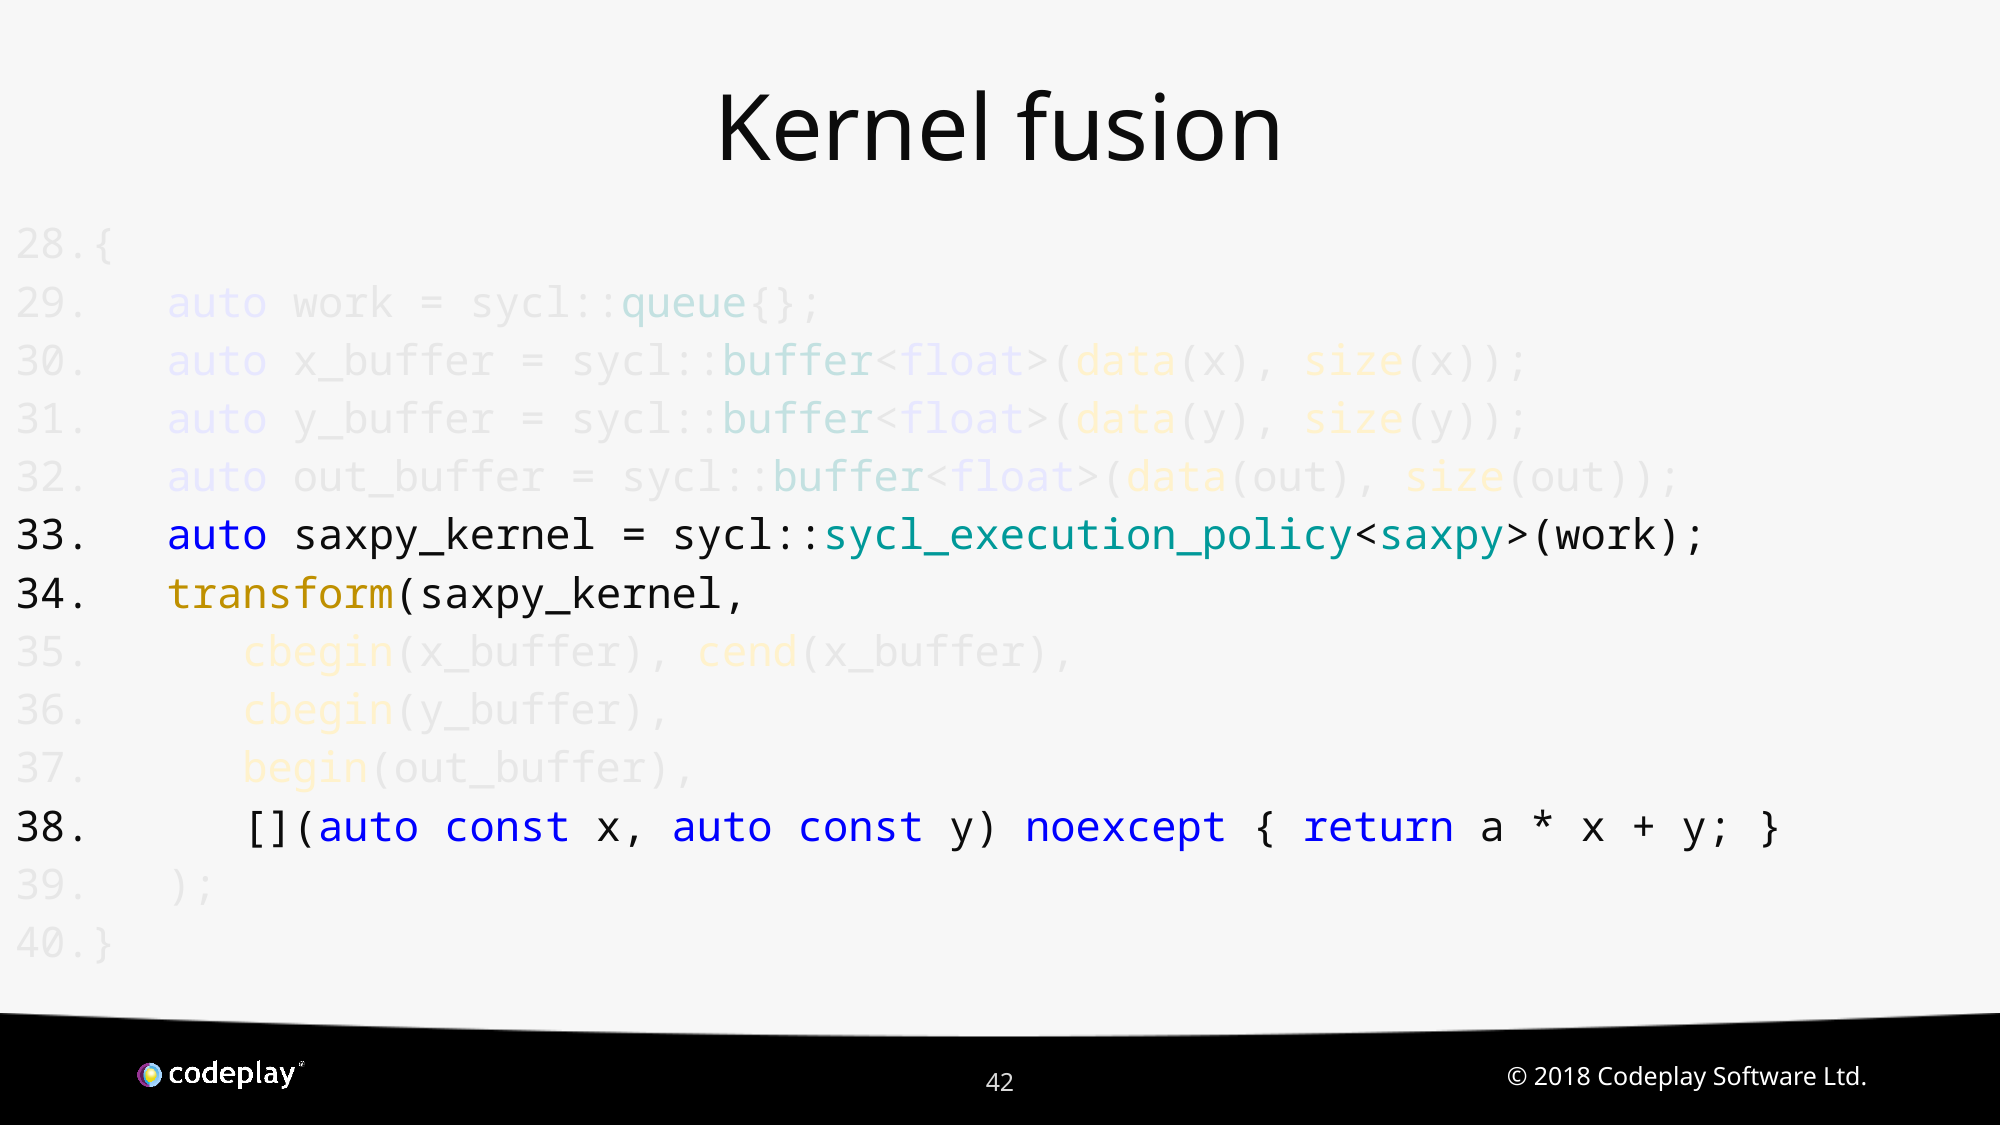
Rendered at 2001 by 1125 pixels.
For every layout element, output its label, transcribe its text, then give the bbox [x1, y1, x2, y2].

title Kernel fusion [137, 59, 1863, 210]
list { auto work = sycl::queue{}; auto x_buffer = sycl::buffer<float>(data(x), size(x)); auto y_buffer = sycl::buffer<float>(data(y), size(y)); auto out_buffer = sycl::buffer<float>(data(out), size(out)); auto saxpy_kernel = sycl::sycl_execution_policy<saxpy>(work); transform(saxpy_kernel, cbegin(x_buffer), cend(x_buffer), cbegin(y_buffer), begin(out_buffer), [](auto const x, auto const y) noexcept { return a * x + y; } ); } [0, 209, 1999, 977]
picture [0, 1013, 2000, 1125]
